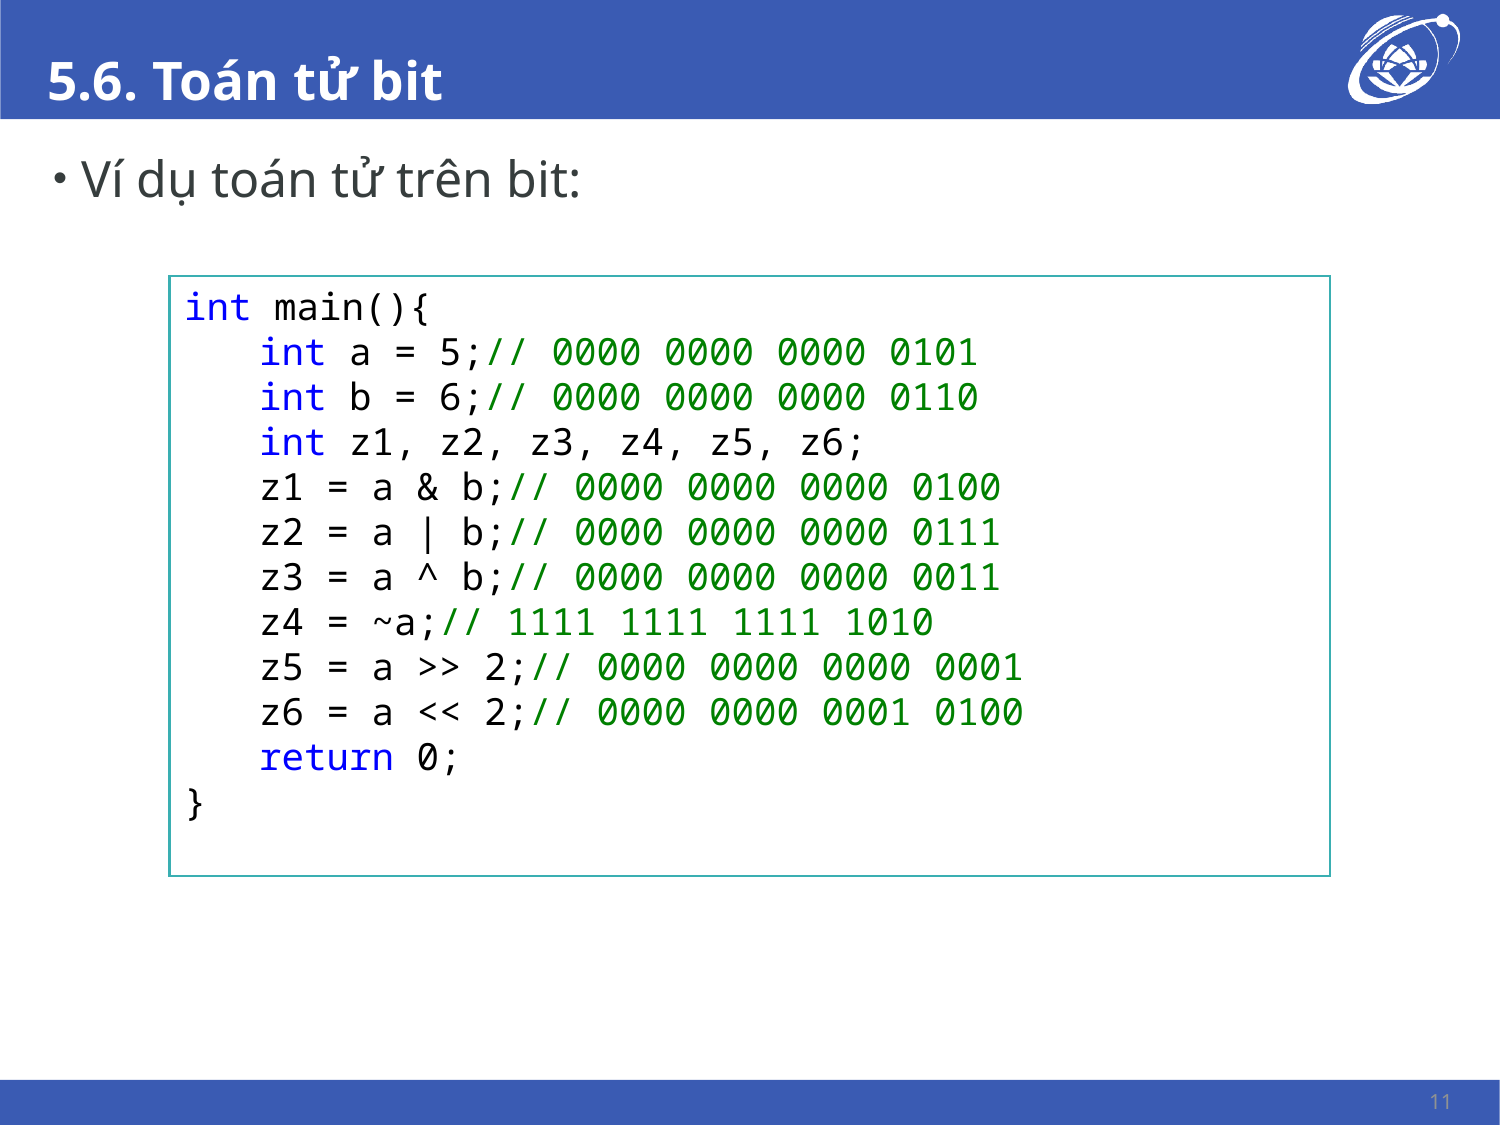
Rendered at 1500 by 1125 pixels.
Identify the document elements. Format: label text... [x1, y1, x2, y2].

slide_number 11 [1388, 1083, 1468, 1122]
text_box int main(){ int a = 5;// 0000 0000 0000 0101 int b = 6;// 0000 0000 0000 0110 int z1, z2, z3, z4, z5, z6; z1 = a & b;// 0000 0000 0000 0100 z2 = a | b;// 0000 0000 0000 0111 z3 = a ^ b;// 0000 0000 0000 0011 z4 = ~a;// 1111 1111 1111 1010 z5 = a >> 2;// 0000 0000 0000 0001 z6 = a << 2;// 0000 0000 0001 0100 return 0; } [168, 275, 1331, 877]
list Ví dụ toán tử trên bit: [32, 146, 1468, 1054]
title 5.6. Toán tử bit [32, 0, 1468, 120]
